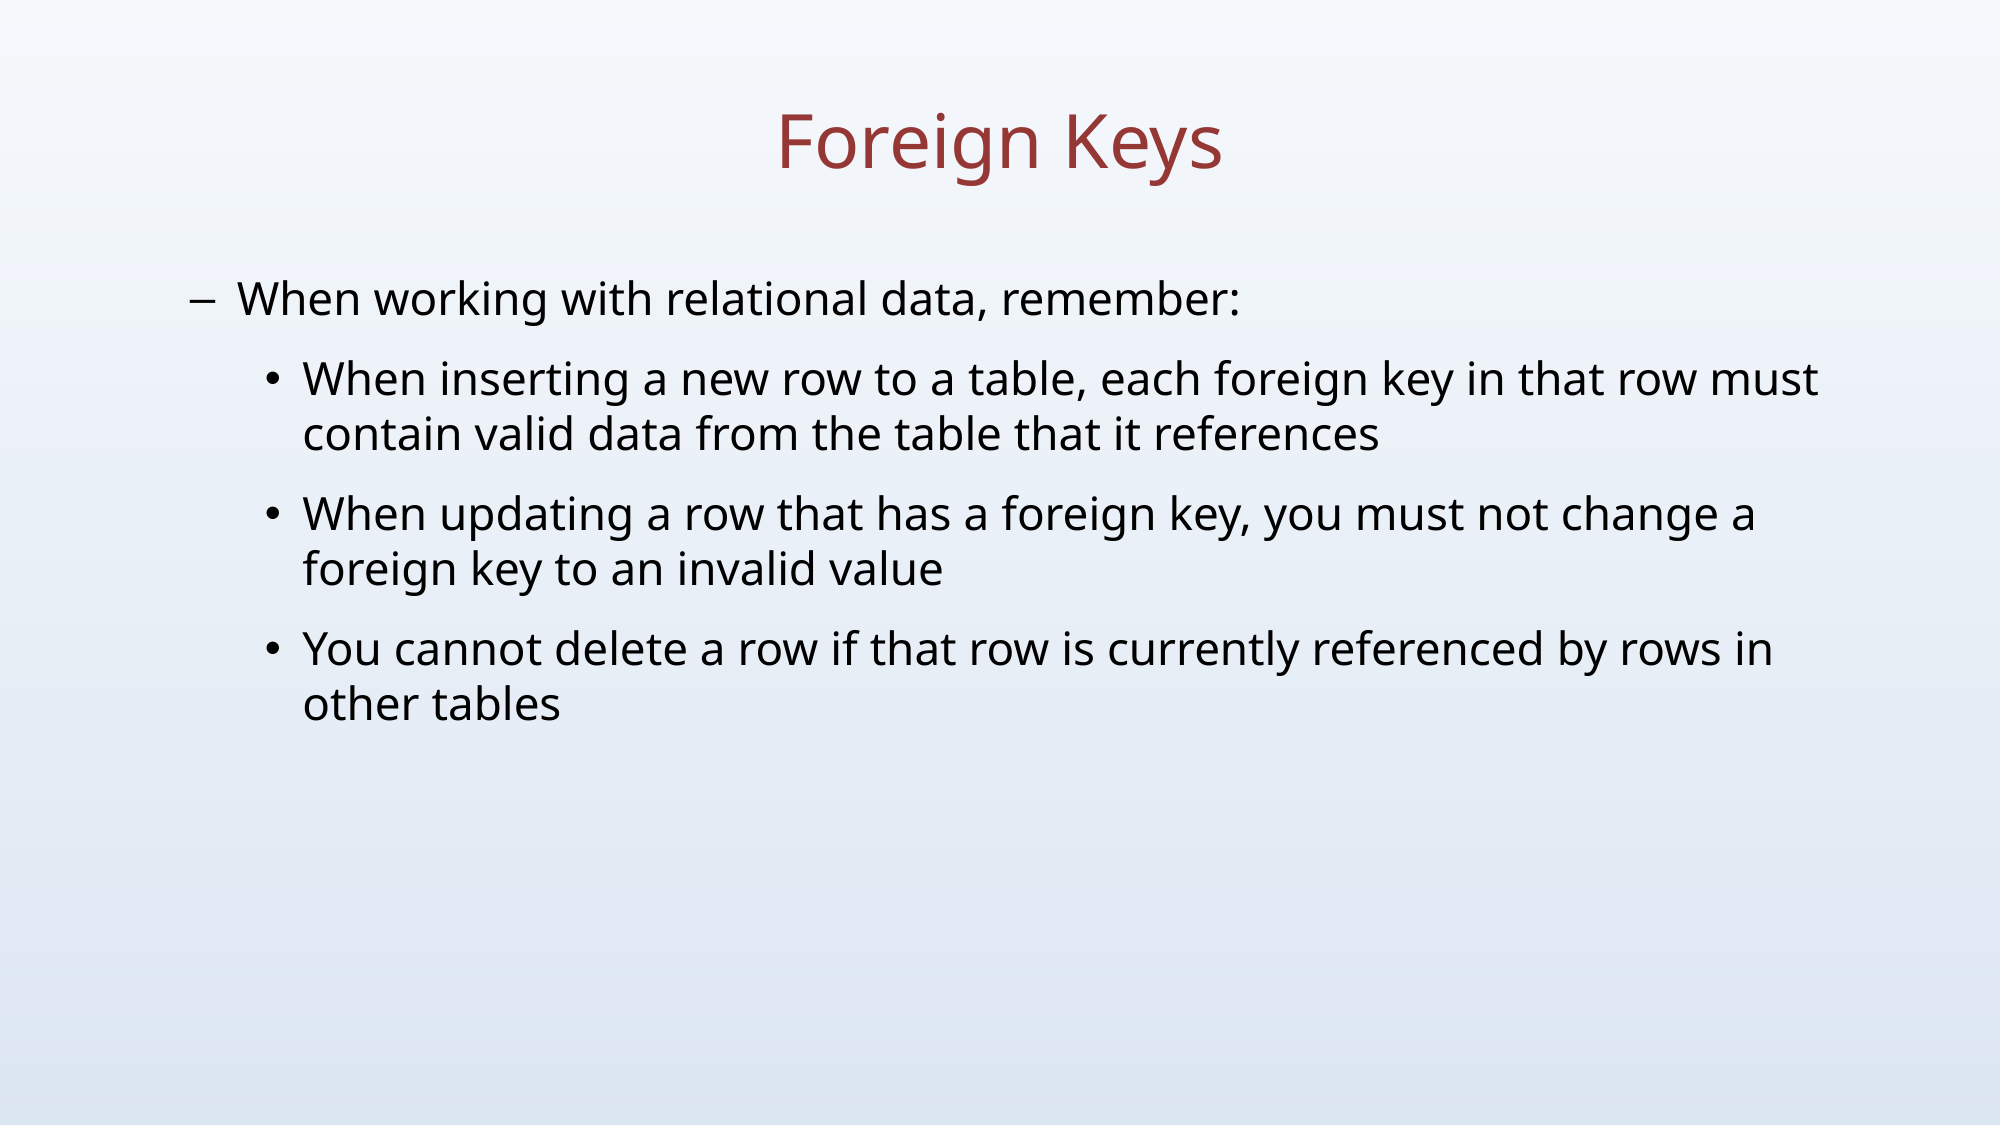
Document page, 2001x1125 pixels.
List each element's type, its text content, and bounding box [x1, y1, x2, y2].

list When working with relational data, remember: When inserting a new row to a table, each foreign key in that row must contain valid data from the table that it references When updating a row that has a foreign key, you must not change a foreign key to an invalid value You cannot delete a row if that row is currently referenced by rows in other tables [99, 262, 1900, 1005]
title Foreign Keys [99, 45, 1900, 233]
